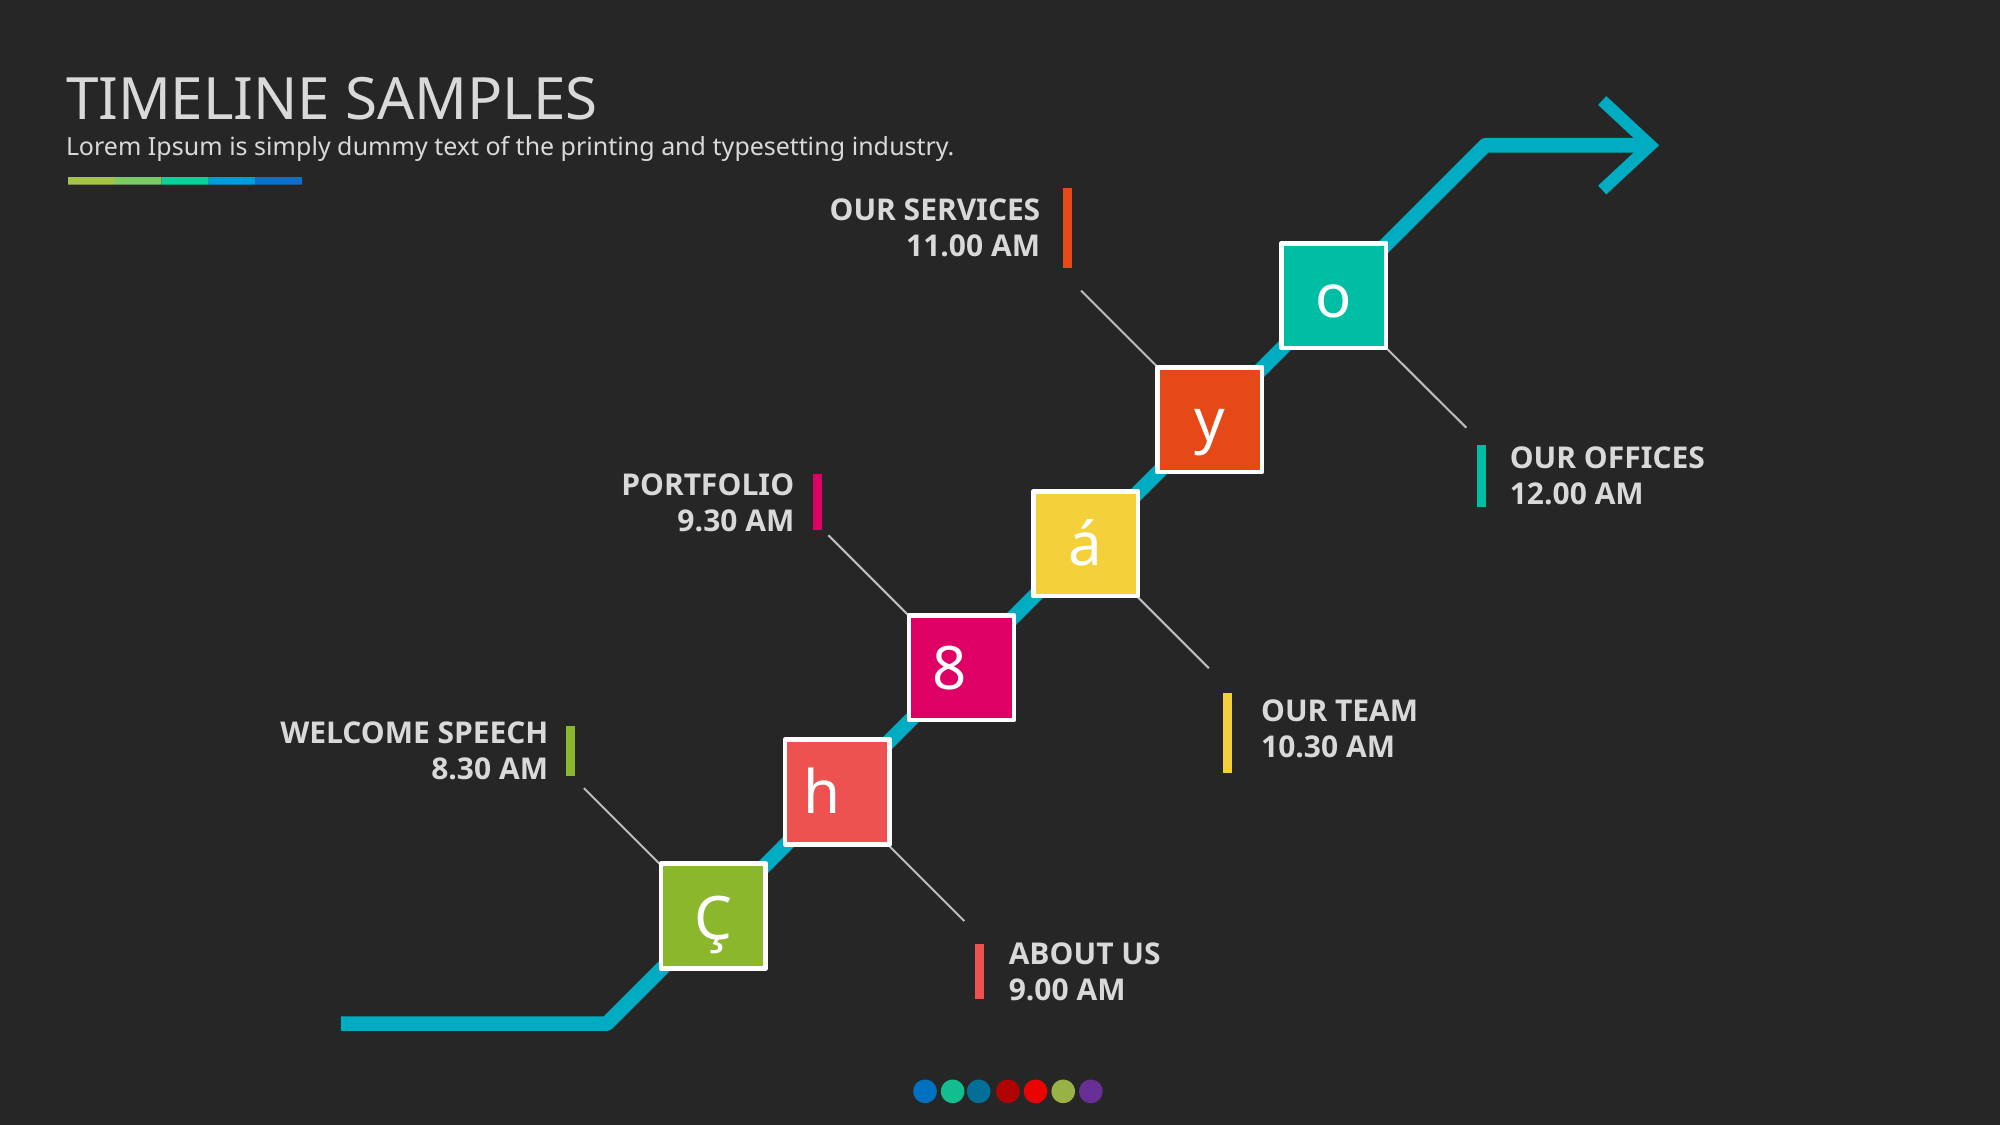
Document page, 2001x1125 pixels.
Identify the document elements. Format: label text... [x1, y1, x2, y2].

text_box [1598, 96, 1660, 195]
text_box Lorem Ipsum is simply dummy text of the printing and typesetting industry. [51, 122, 1063, 168]
text_box TIMELINE SAMPLES [51, 59, 1238, 133]
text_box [1333, 295, 1467, 428]
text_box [1033, 491, 1138, 597]
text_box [583, 788, 714, 918]
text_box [828, 535, 962, 669]
text_box OUR OFFICES 12.00 AM [1647, 431, 1721, 518]
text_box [1085, 544, 1209, 669]
text_box WELCOME SPEECH 8.30 AM [265, 706, 339, 794]
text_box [1081, 290, 1210, 420]
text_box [67, 177, 303, 185]
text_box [837, 794, 965, 921]
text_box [1281, 243, 1387, 348]
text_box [909, 615, 1014, 721]
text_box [1157, 367, 1262, 472]
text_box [339, 145, 1647, 1024]
